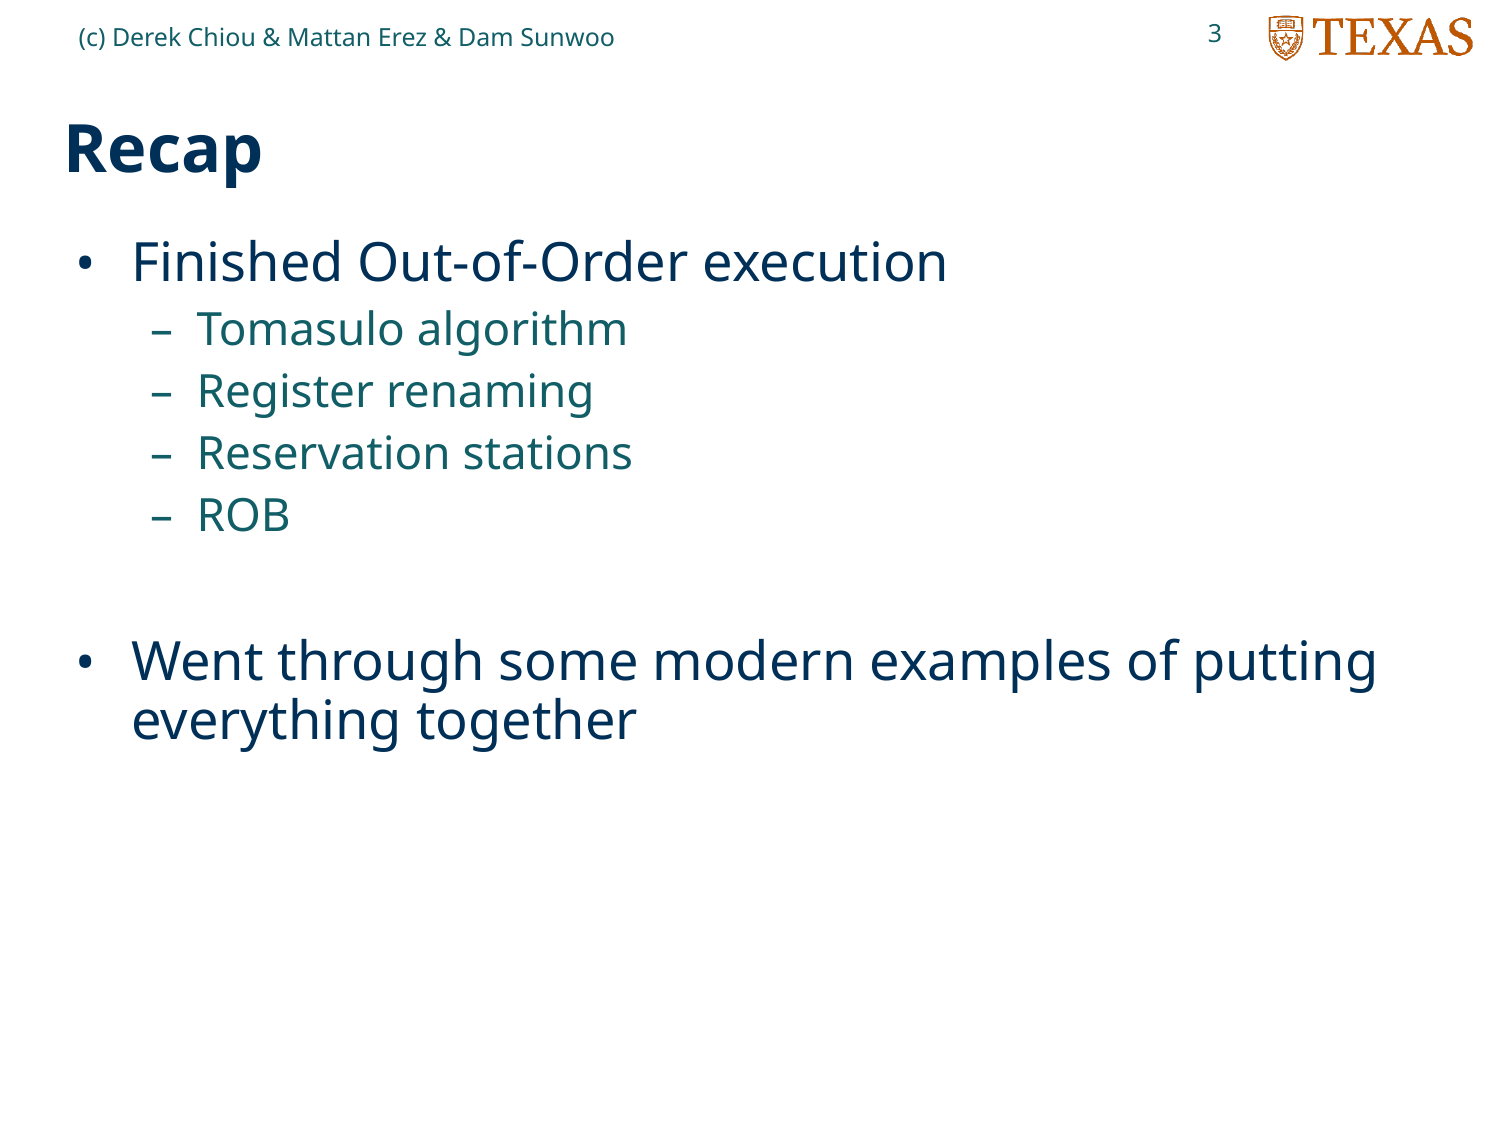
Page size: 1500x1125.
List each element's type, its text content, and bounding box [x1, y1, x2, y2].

picture [1268, 12, 1474, 63]
slide_number 3 [1100, 0, 1238, 73]
list Finished Out-of-Order execution Tomasulo algorithm Register renaming Reservation stations ROB Went through some modern examples of putting everything together [75, 235, 1475, 1123]
title Recap [63, 75, 1475, 223]
footer (c) Derek Chiou & Mattan Erez & Dam Sunwoo [63, 3, 914, 73]
